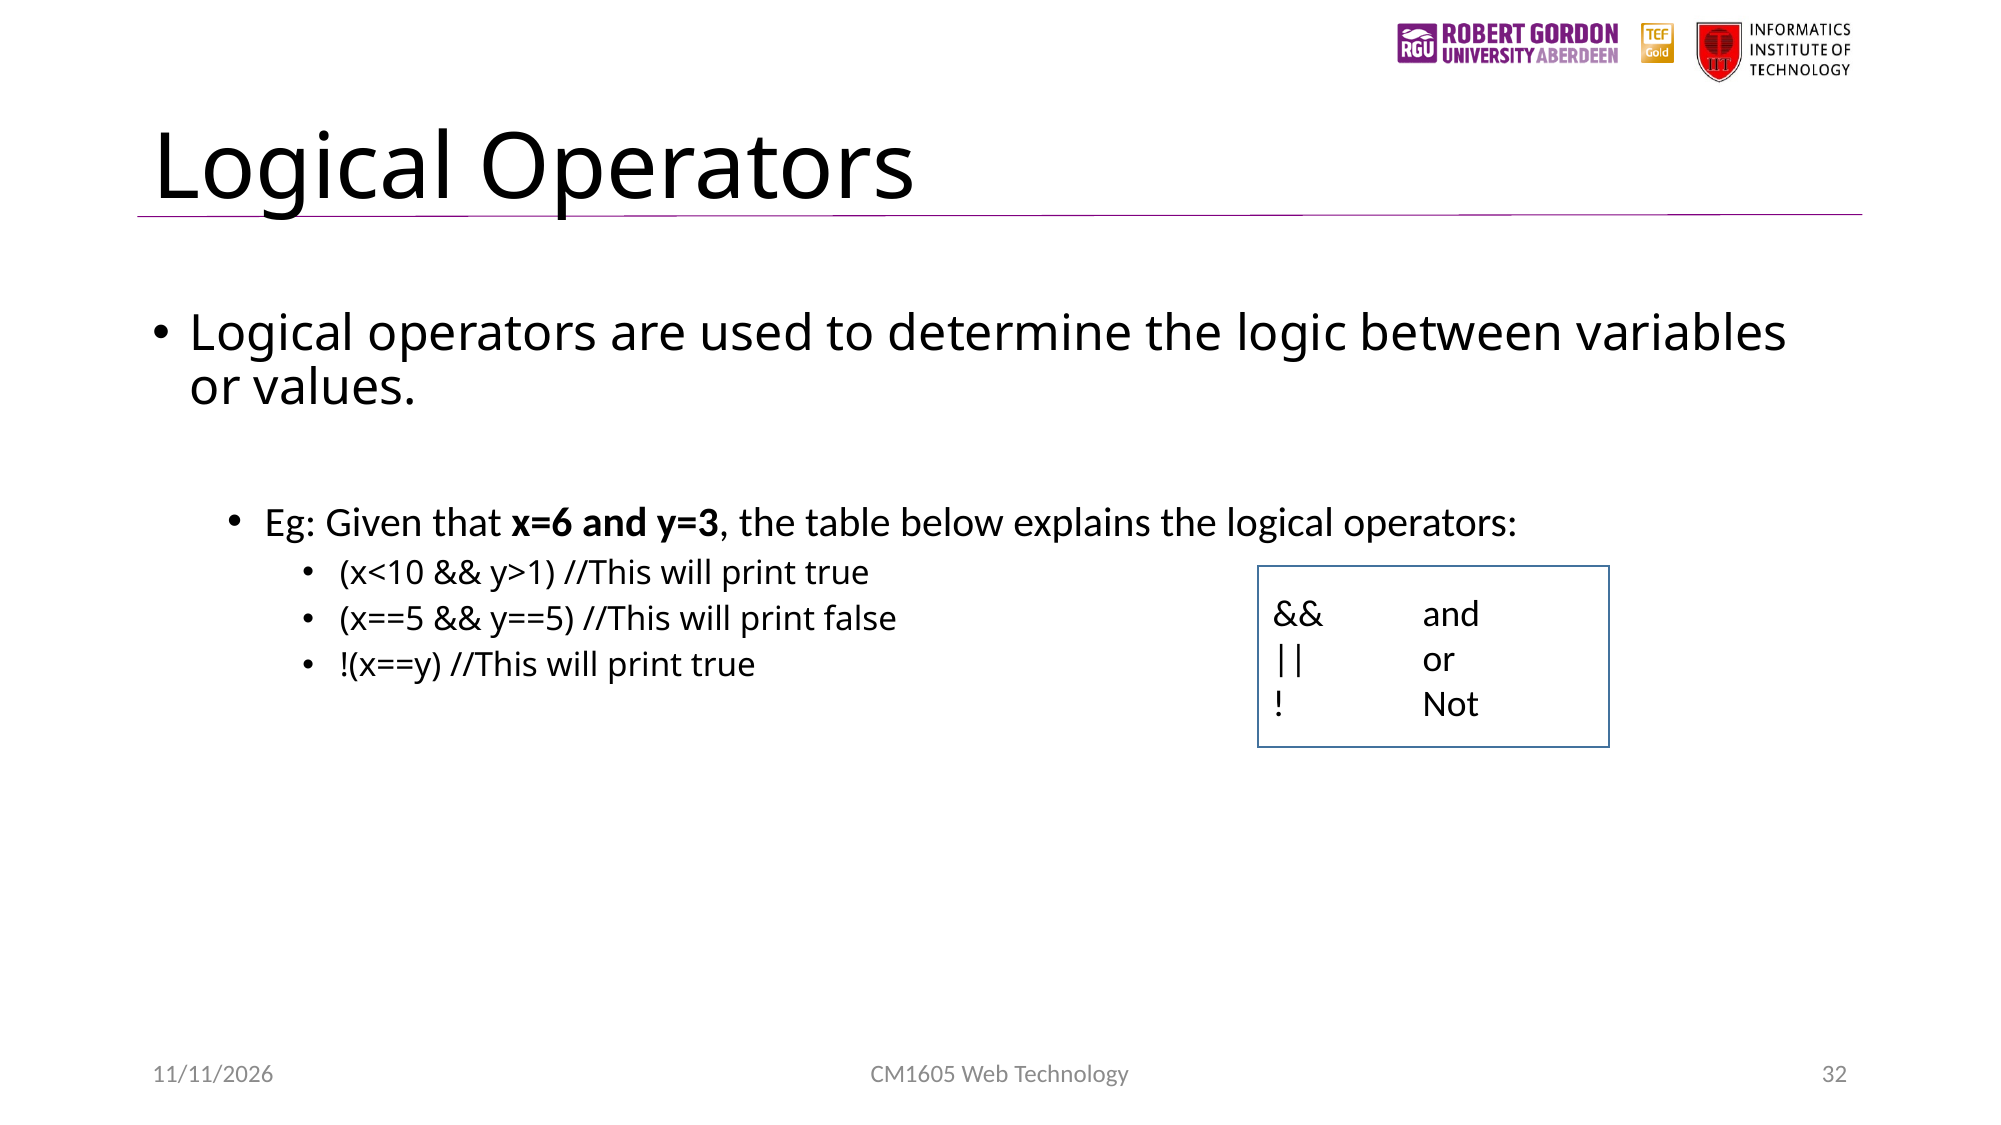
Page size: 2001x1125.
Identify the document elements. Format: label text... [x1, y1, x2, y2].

text_box && and || or ! Not [1257, 565, 1610, 748]
list Logical operators are used to determine the logic between variables or values. Eg: Given that x=6 and y=3, the table below explains the logical operators: (x<10 && y>1) //This will print true (x==5 && y==5) //This will print false !(x==y) //This will print true [137, 299, 1863, 1014]
slide_number 32 [1412, 1042, 1863, 1103]
title Logical Operators [137, 59, 1863, 278]
footer CM1605 Web Technology [662, 1042, 1338, 1103]
picture [1388, 5, 1863, 59]
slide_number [137, 1042, 588, 1103]
